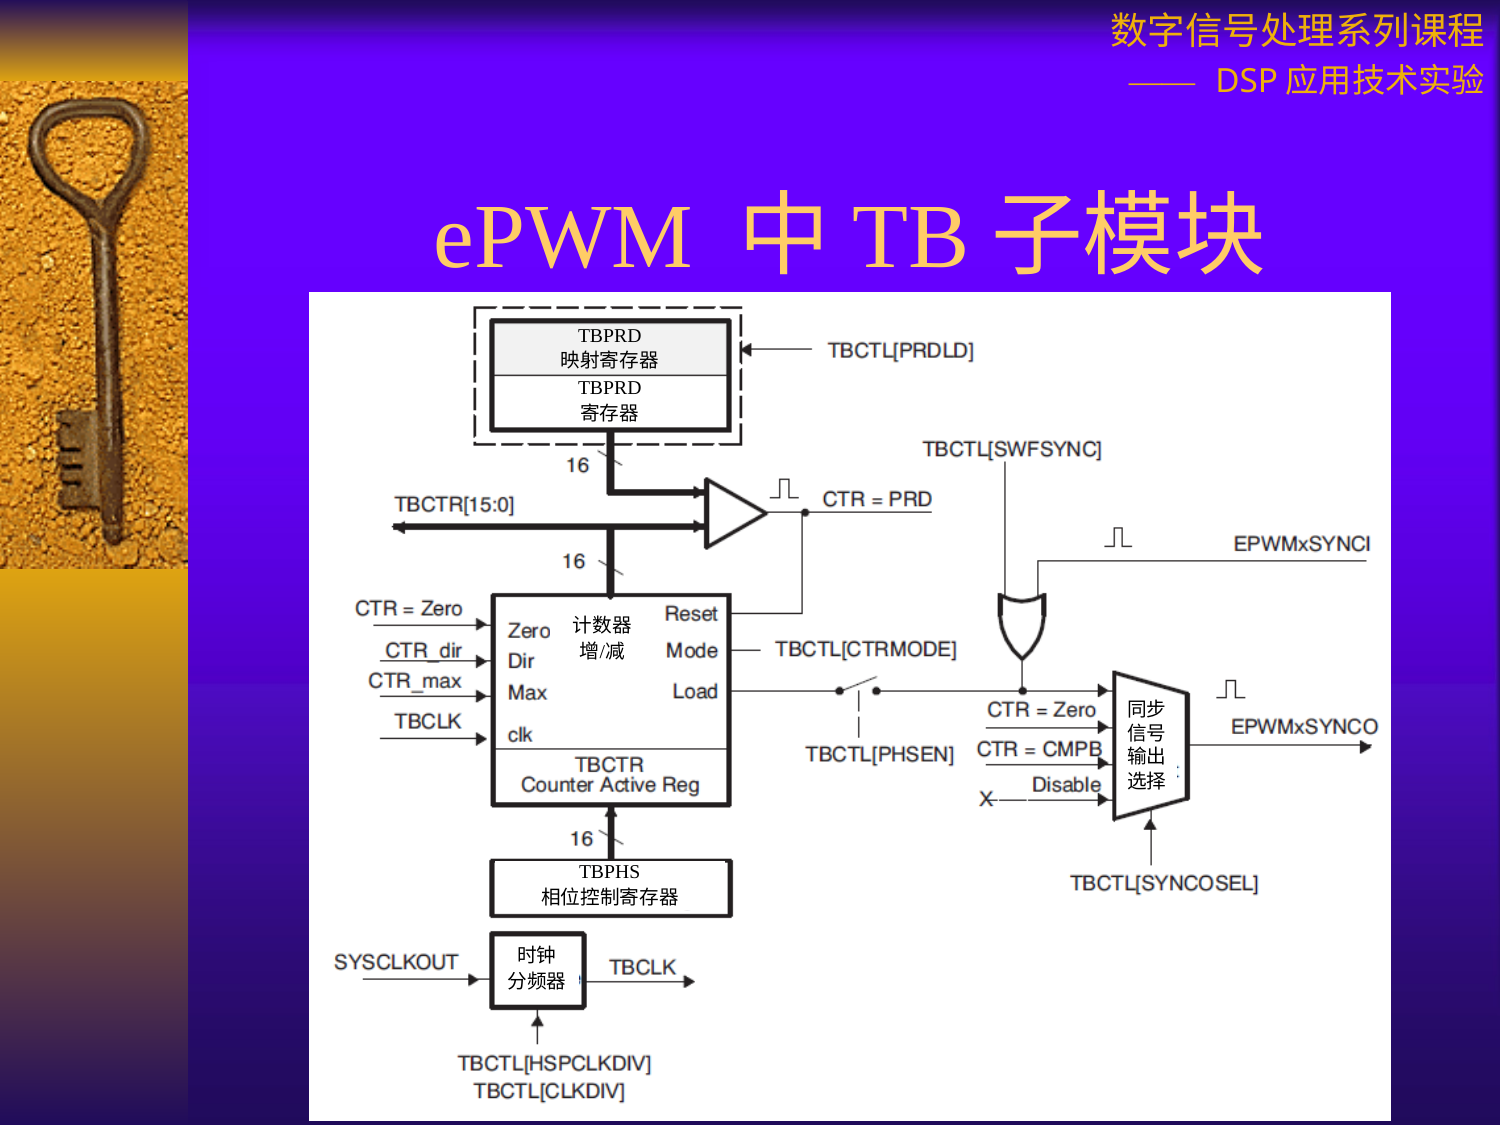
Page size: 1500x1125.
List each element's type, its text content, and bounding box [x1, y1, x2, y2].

title ePWM 中TB子模块 [212, 137, 1488, 325]
picture [0, 0, 1500, 1125]
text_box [304, 287, 1396, 1125]
